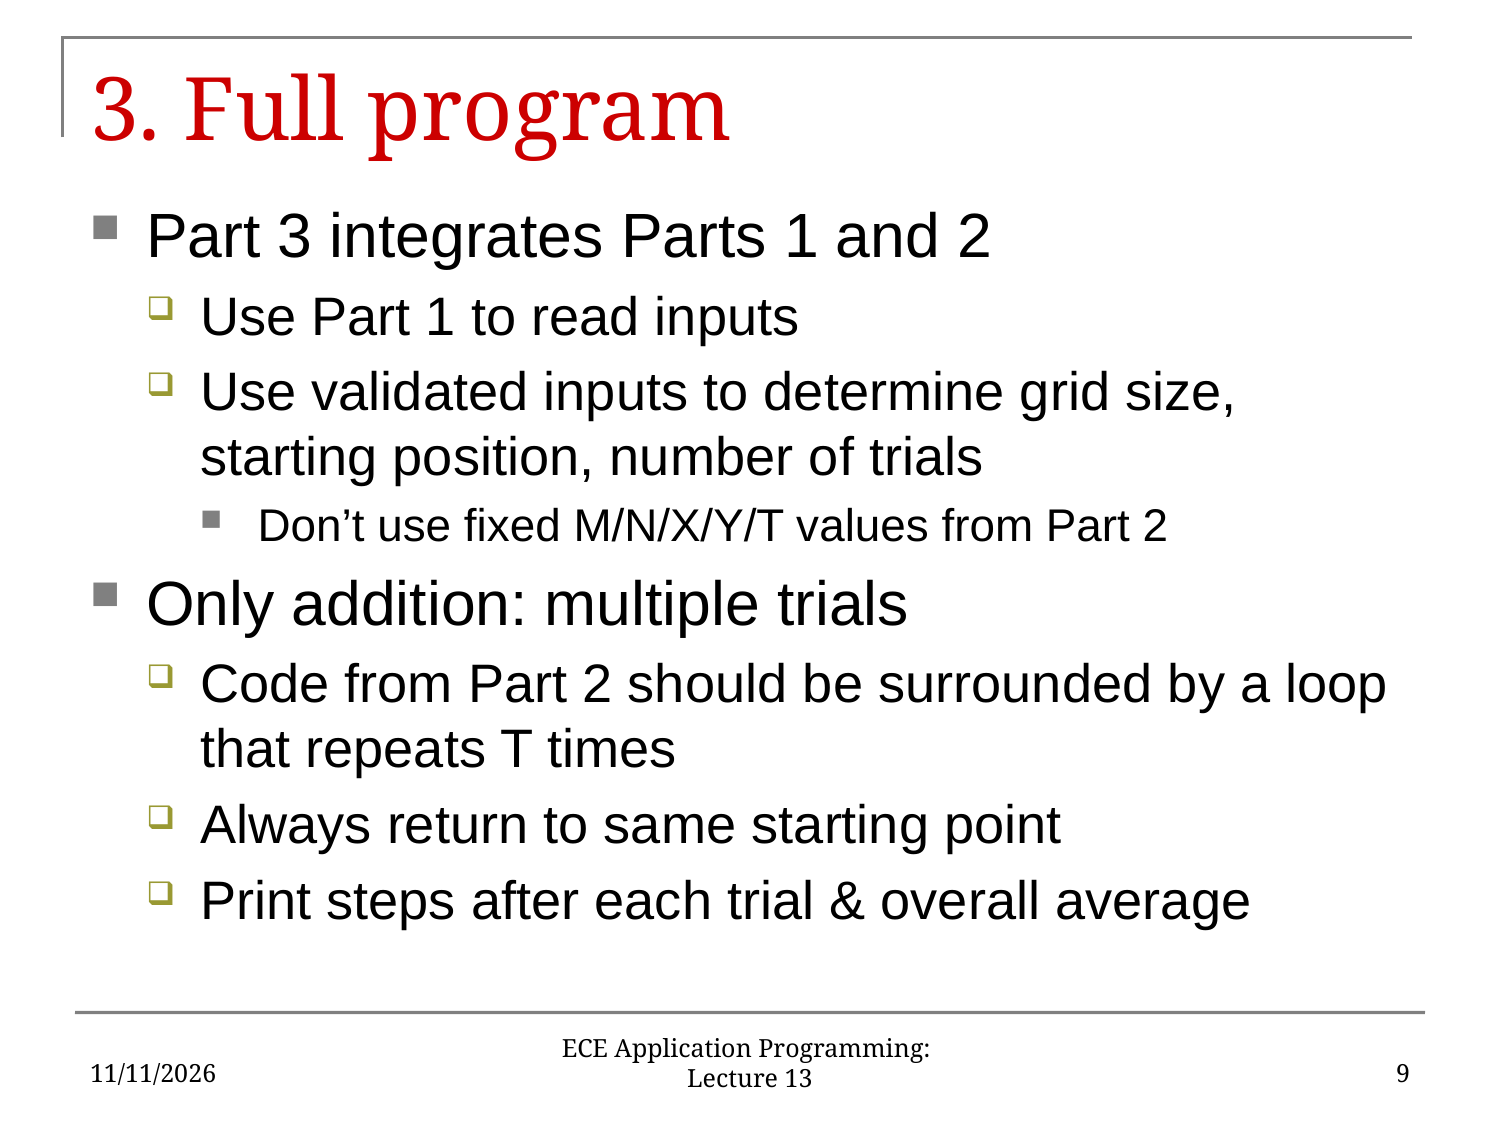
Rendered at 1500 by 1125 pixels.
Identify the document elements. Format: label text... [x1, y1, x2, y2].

slide_number 9 [1074, 1023, 1426, 1100]
list Part 3 integrates Parts 1 and 2 Use Part 1 to read inputs Use validated inputs to determine grid size, starting position, number of trials Don’t use fixed M/N/X/Y/T values from Part 2 Only addition: multiple trials Code from Part 2 should be surrounded by a loop that repeats T times Always return to same starting point Print steps after each trial & overall average [75, 187, 1425, 1006]
footer ECE Application Programming: Lecture 13 [512, 1024, 988, 1101]
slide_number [74, 1023, 426, 1100]
title 3. Full program [75, 45, 1425, 163]
